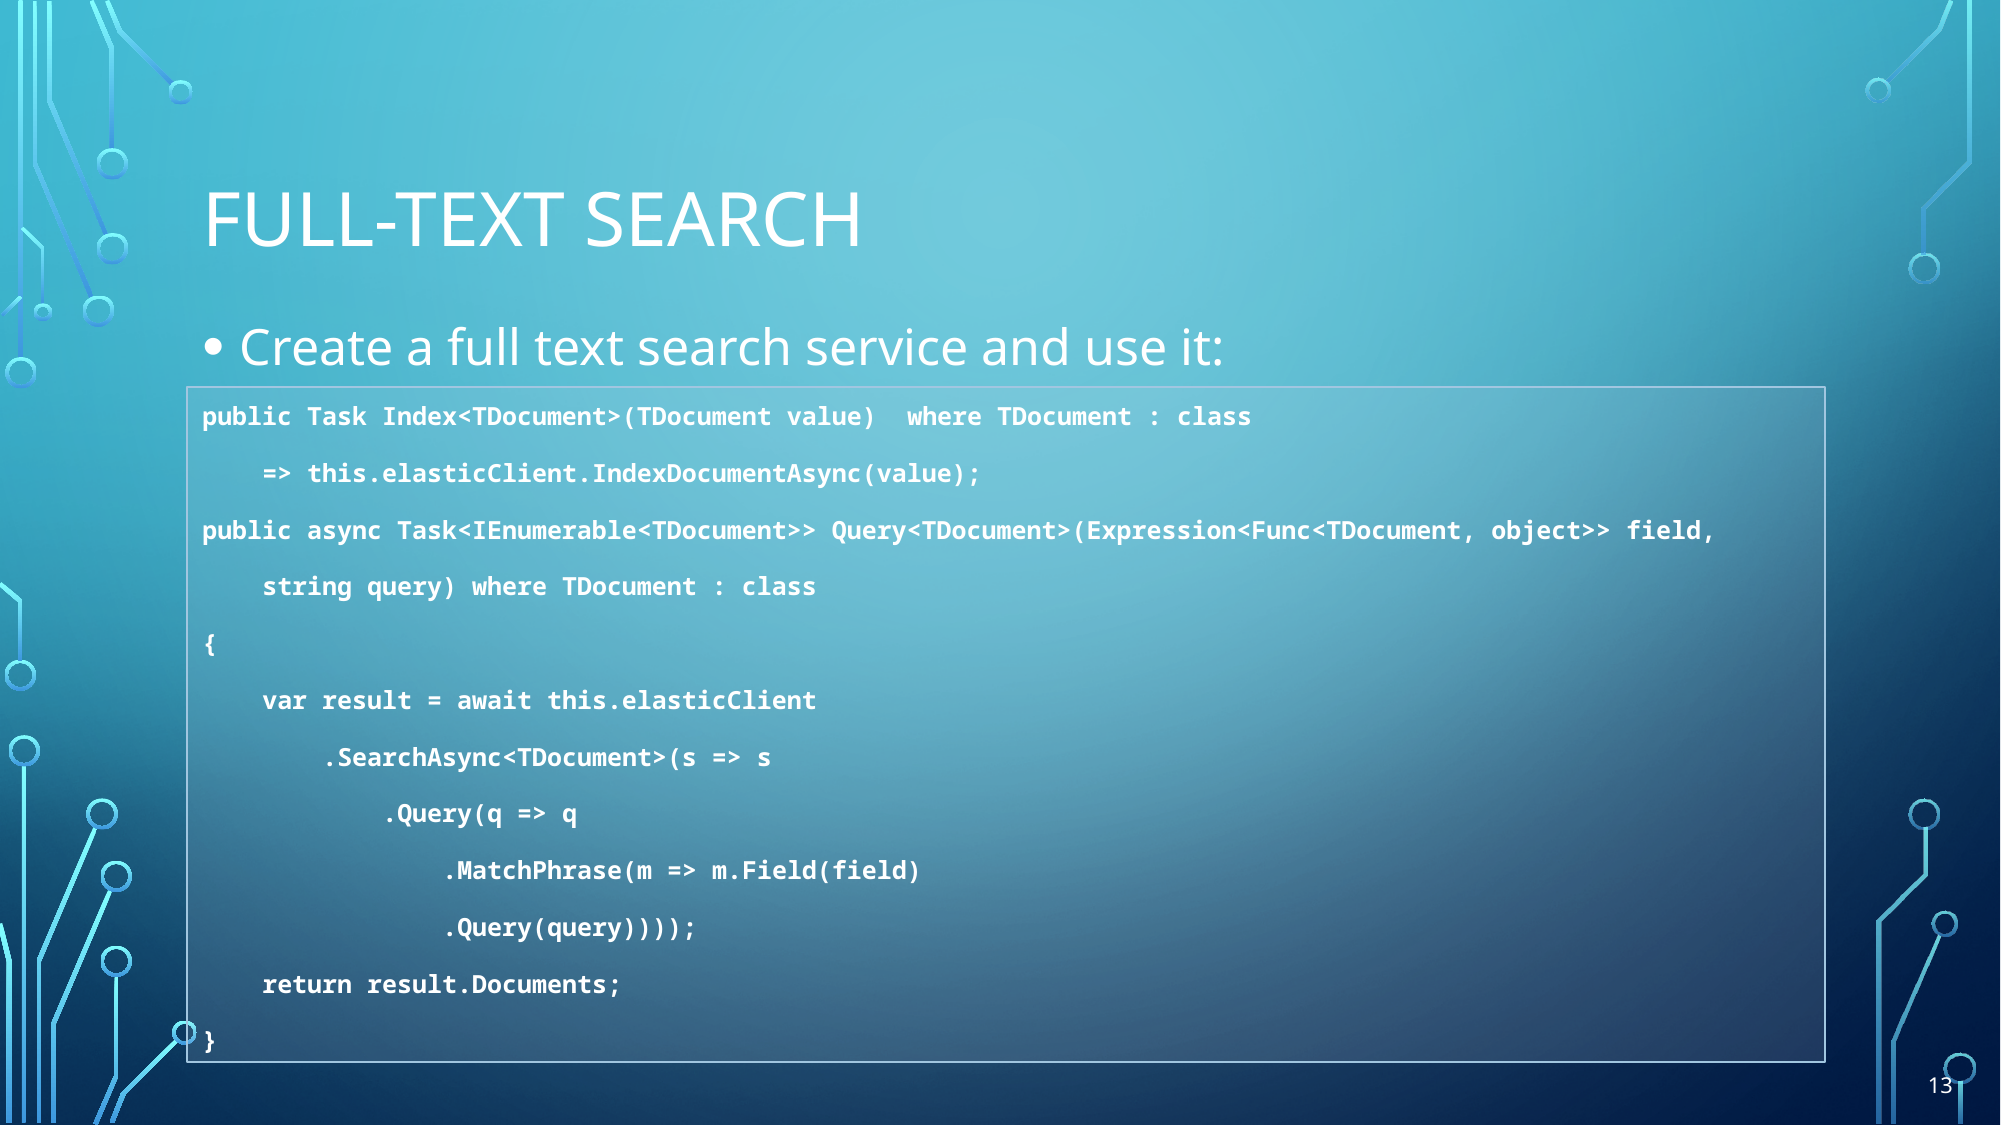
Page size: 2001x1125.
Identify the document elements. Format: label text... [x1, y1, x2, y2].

list Create a full text search service and use it: [187, 296, 2000, 1125]
title Full-text search [187, 101, 1813, 344]
text_box public Task Index<TDocument>(TDocument value) where TDocument : class => this.elasticClient.IndexDocumentAsync(value); public async Task<IEnumerable<TDocument>> Query<TDocument>(Expression<Func<TDocument, object>> field, string query) where TDocument : class { var result = await this.elasticClient .SearchAsync<TDocument>(s => s .Query(q => q .MatchPhrase(m => m.Field(field) .Query(query)))); return result.Documents; } [187, 387, 1826, 1063]
